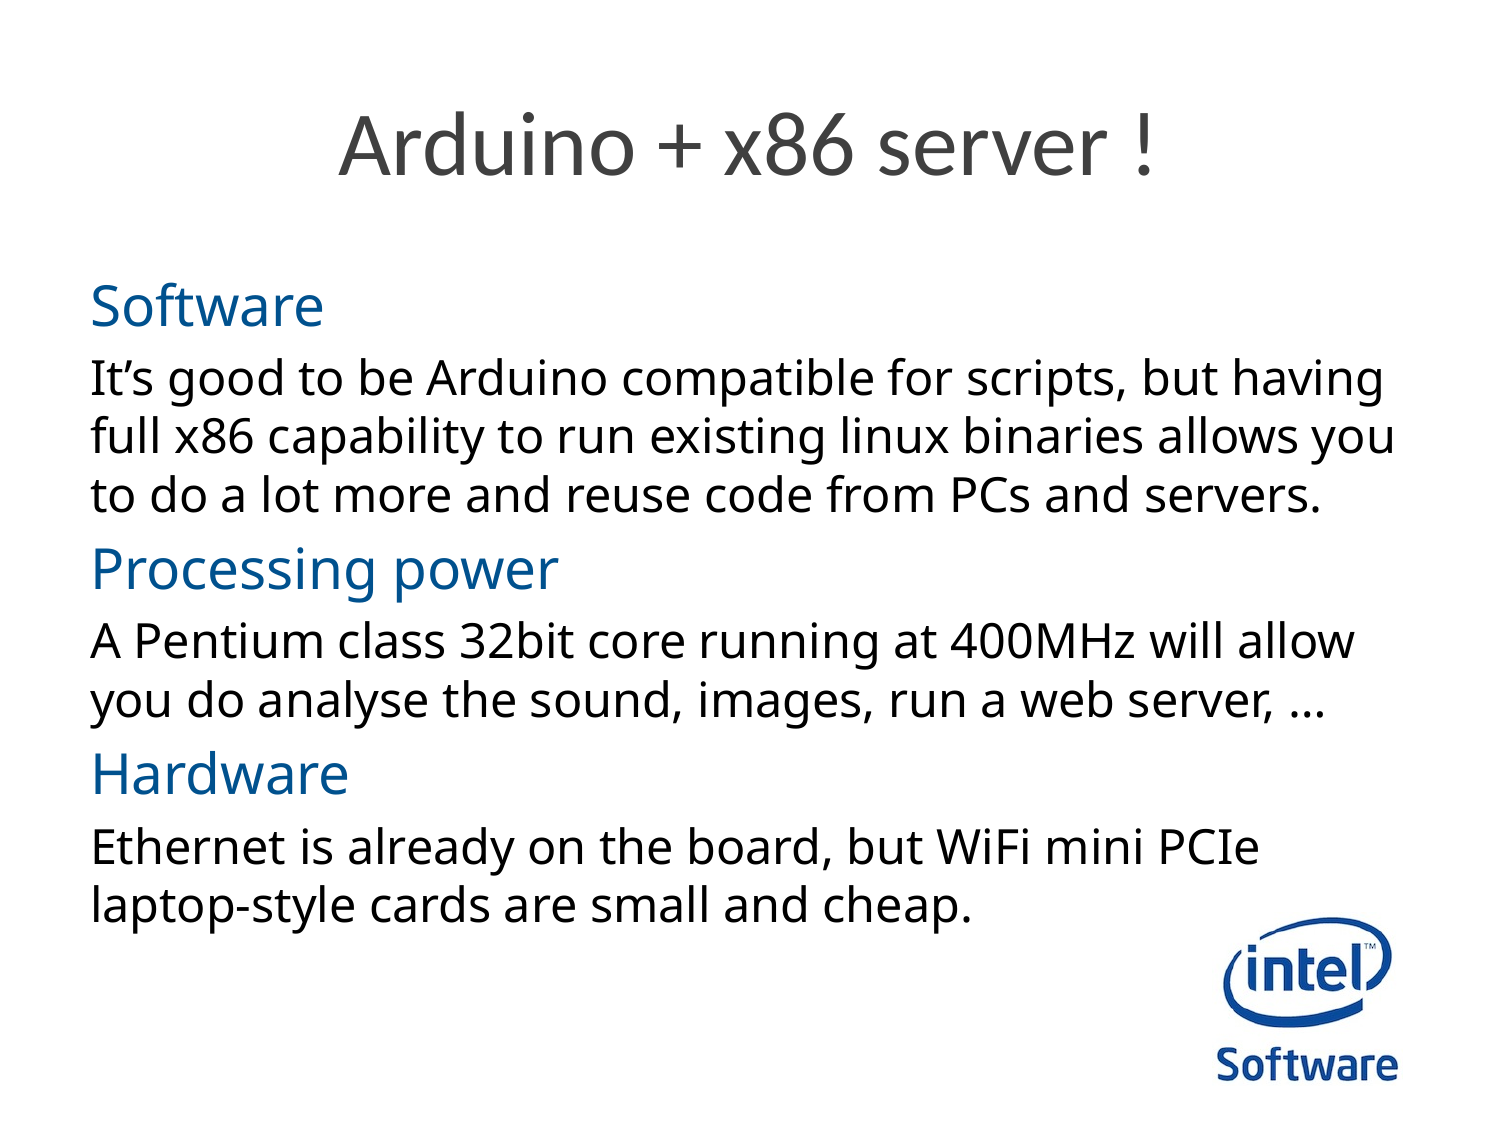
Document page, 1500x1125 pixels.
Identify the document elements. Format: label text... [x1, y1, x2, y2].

list Software It’s good to be Arduino compatible for scripts, but having full x86 capability to run existing linux binaries allows you to do a lot more and reuse code from PCs and servers. Processing power A Pentium class 32bit core running at 400MHz will allow you do analyse the sound, images, run a web server, … Hardware Ethernet is already on the board, but WiFi mini PCIe laptop-style cards are small and cheap. [75, 262, 1425, 1005]
picture [1212, 912, 1403, 1087]
title Arduino + x86 server ! [75, 45, 1425, 233]
